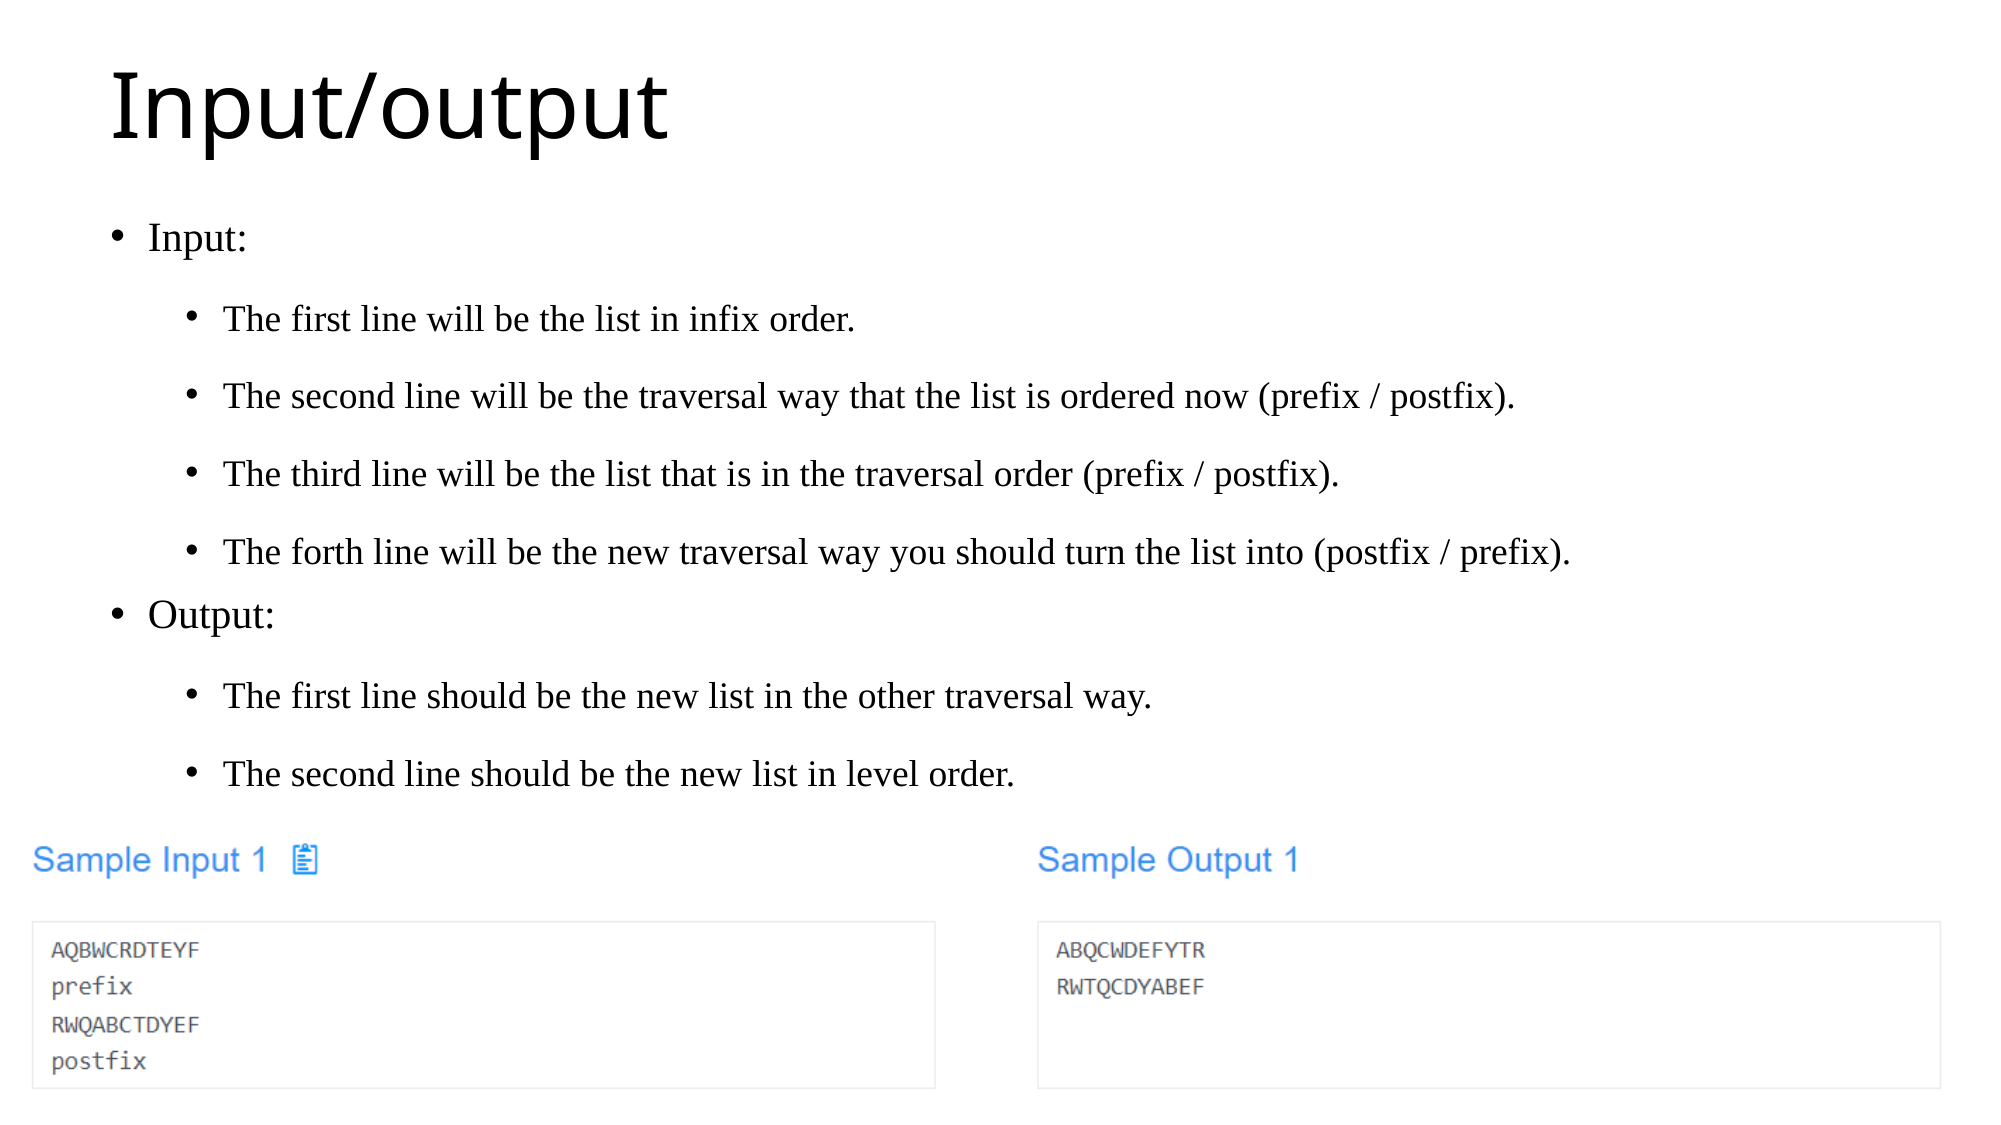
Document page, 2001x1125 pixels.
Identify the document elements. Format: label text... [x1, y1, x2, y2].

title Input/output [95, 0, 1821, 207]
picture [0, 825, 1977, 1125]
list Input: The first line will be the list in infix order. The second line will be the traversal way that the list is ordered now (prefix / postfix). The third line will be the list that is in the traversal order (prefix / postfix). The forth line will be the new traversal way you should turn the list into (postfix / prefix). Output: The first line should be the new list in the other traversal way. The second line should be the new list in level order. [95, 207, 1821, 825]
